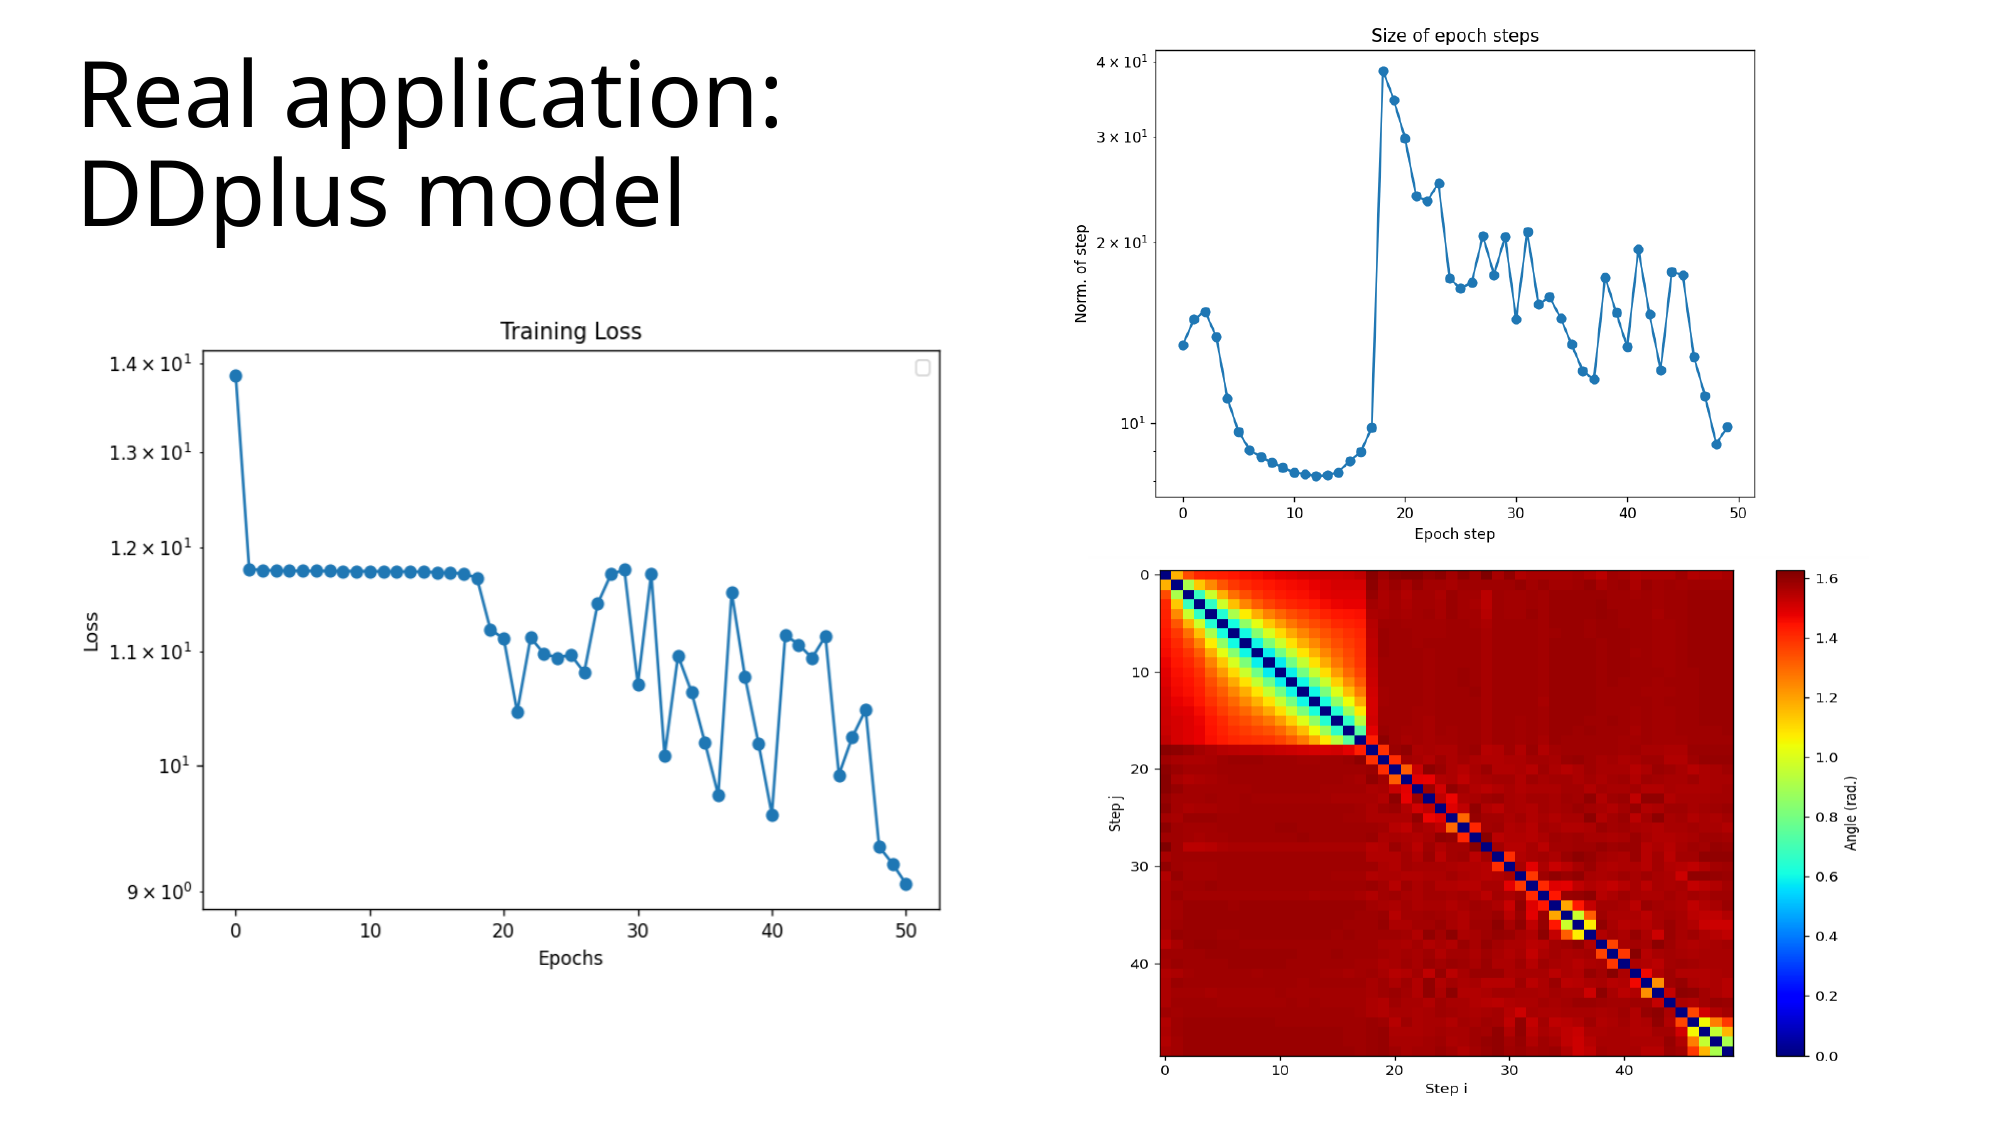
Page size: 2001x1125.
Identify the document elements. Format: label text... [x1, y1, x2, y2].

text_box Real application: DDplus model [61, 38, 1057, 257]
picture [1057, 17, 1869, 1108]
picture [48, 301, 964, 977]
